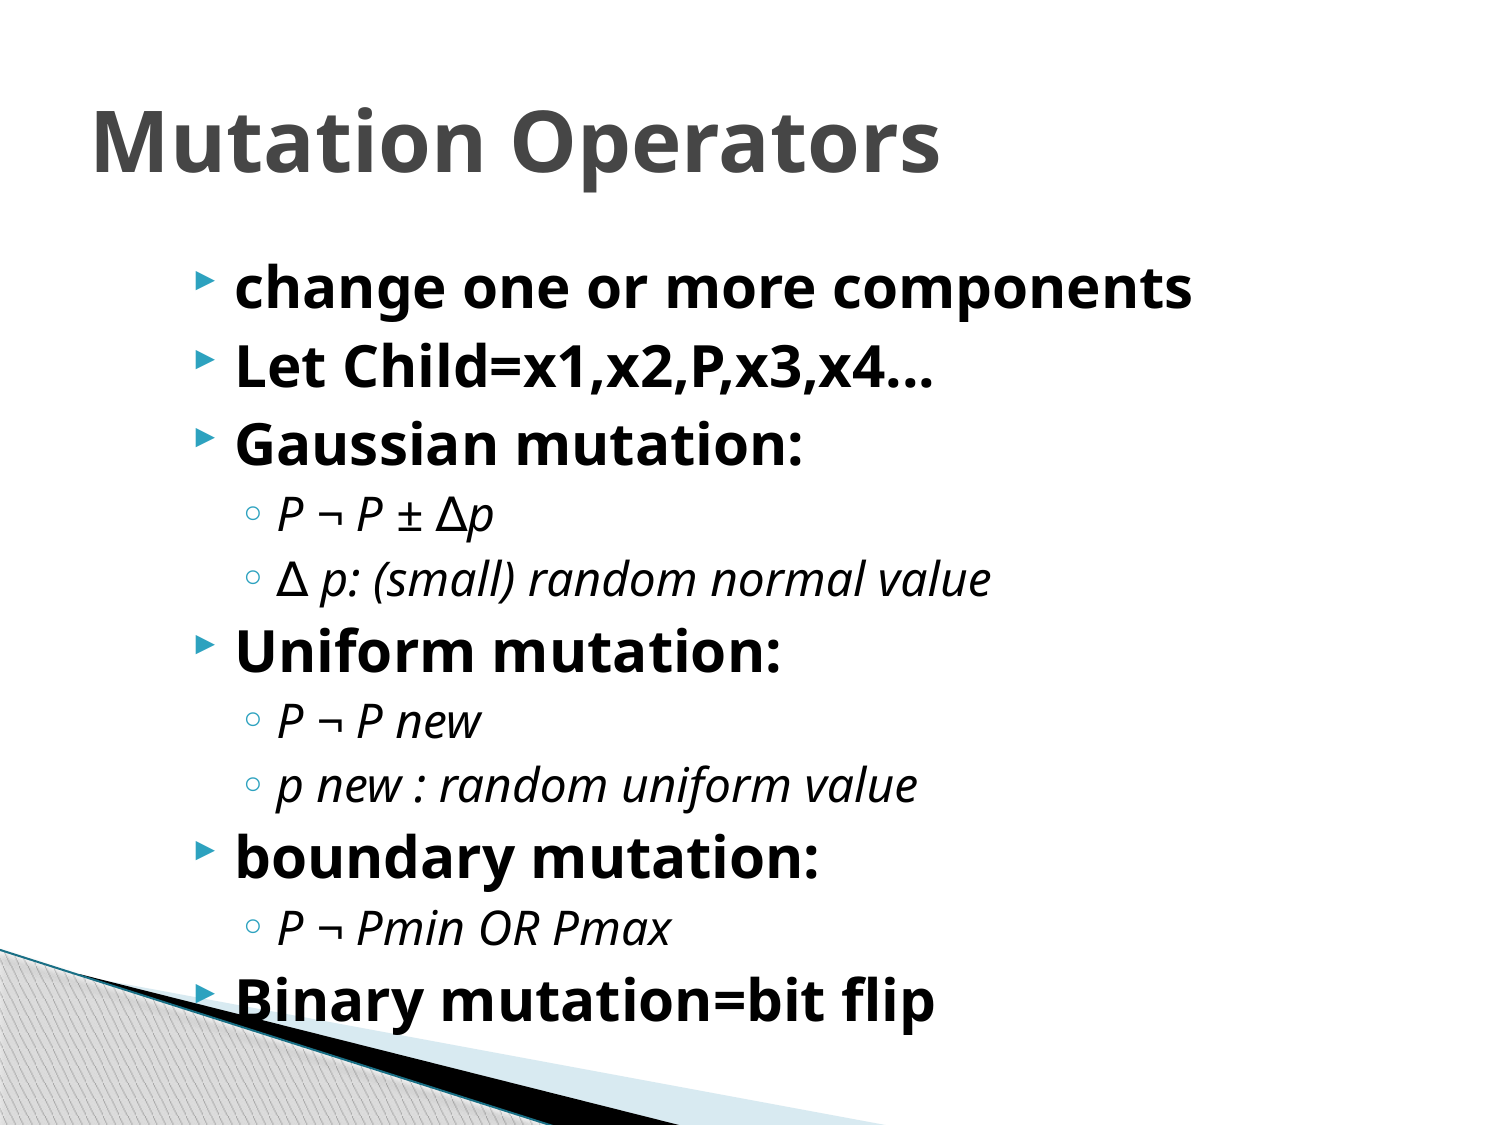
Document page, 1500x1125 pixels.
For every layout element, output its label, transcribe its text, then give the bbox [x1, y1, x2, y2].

list change one or more components Let Child=x1,x2,P,x3,x4... Gaussian mutation: P ¬ P ± ∆p ∆ p: (small) random normal value Uniform mutation: P ¬ P new p new : random uniform value boundary mutation: P ¬ Pmin OR Pmax Binary mutation=bit flip [159, 242, 1436, 1048]
title Mutation Operators [75, 45, 1425, 233]
